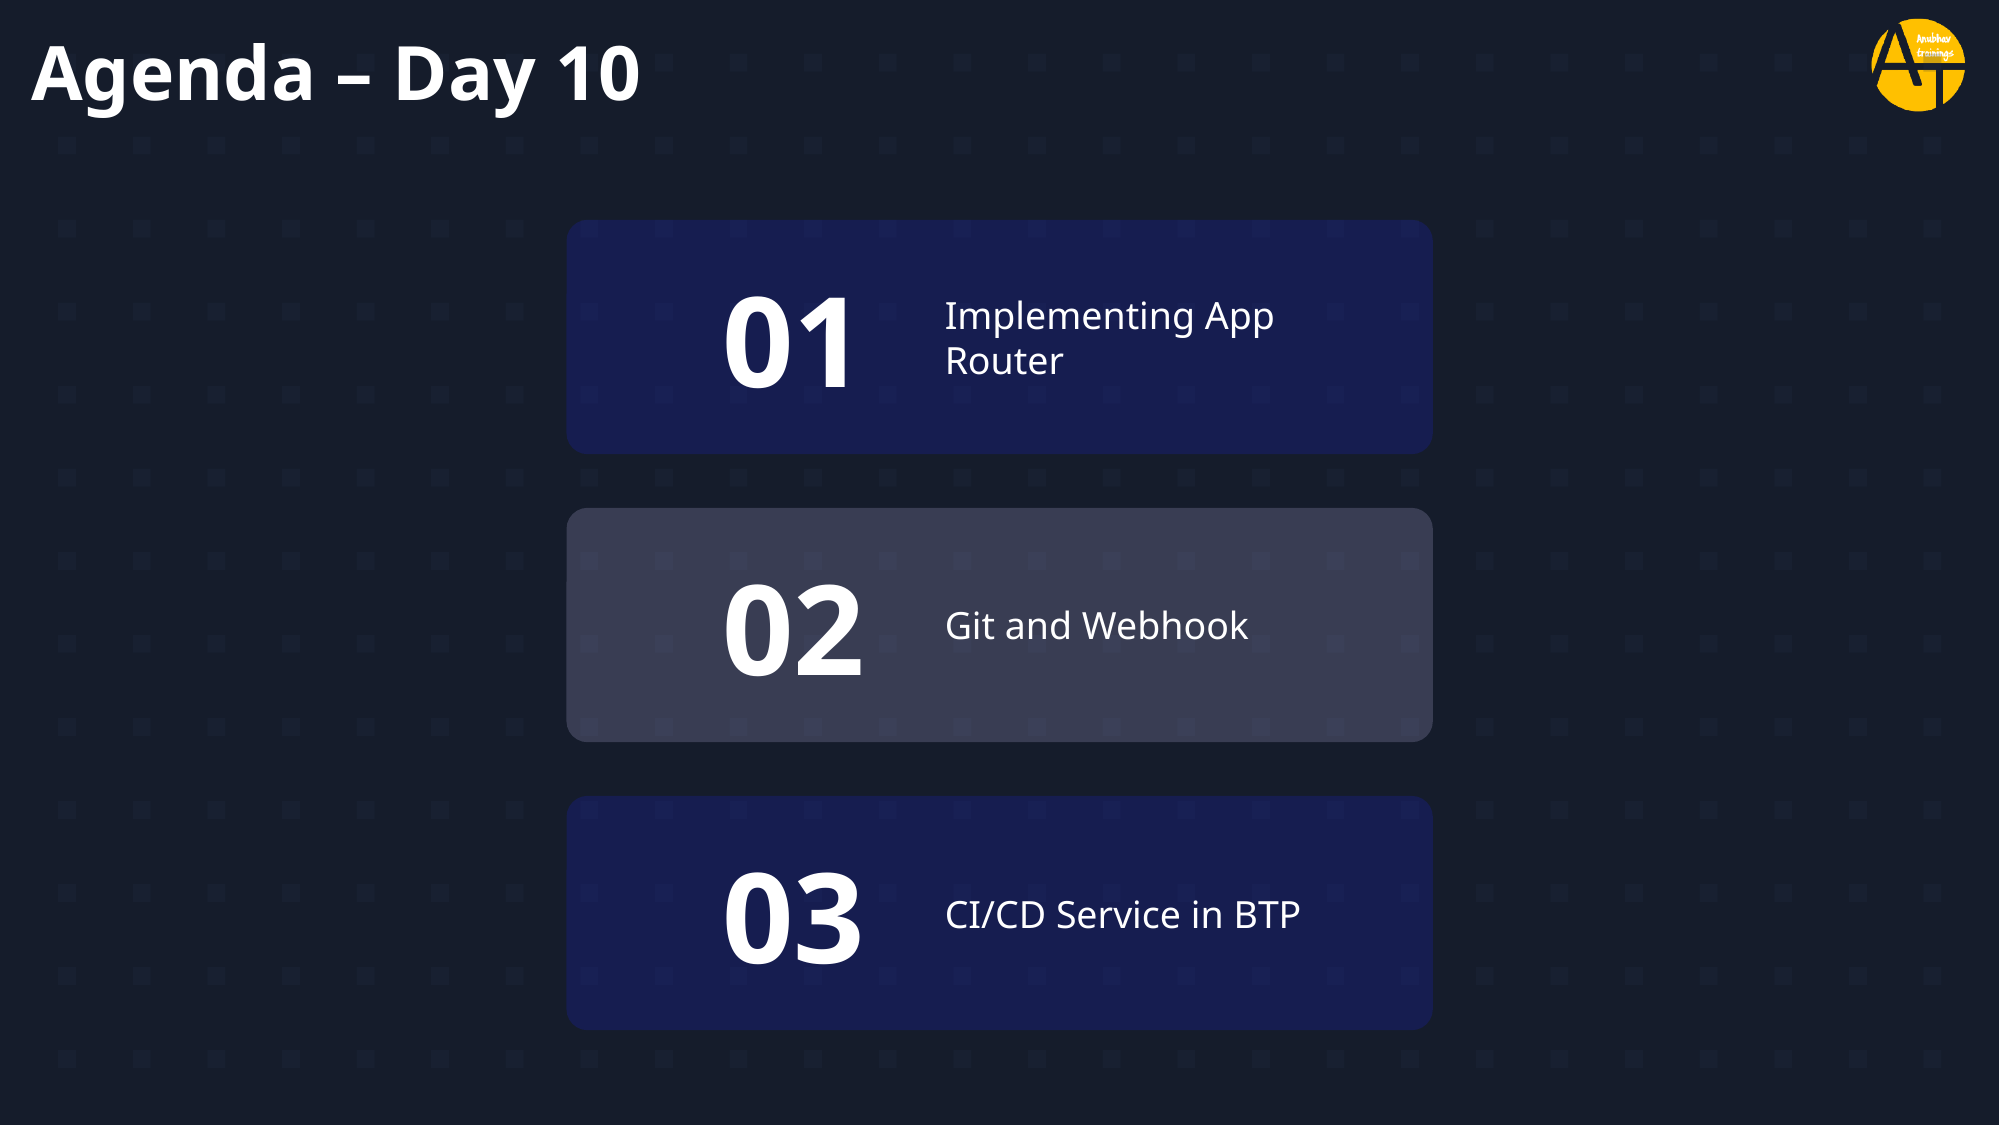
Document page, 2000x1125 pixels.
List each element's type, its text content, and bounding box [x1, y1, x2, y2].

text_box [564, 217, 1435, 457]
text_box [675, 261, 1325, 413]
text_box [675, 837, 1325, 989]
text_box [675, 549, 1325, 701]
picture [1862, 12, 1970, 119]
text_box [564, 793, 1435, 1033]
title Agenda – Day 10 [31, 12, 1831, 129]
text_box [564, 505, 1435, 745]
